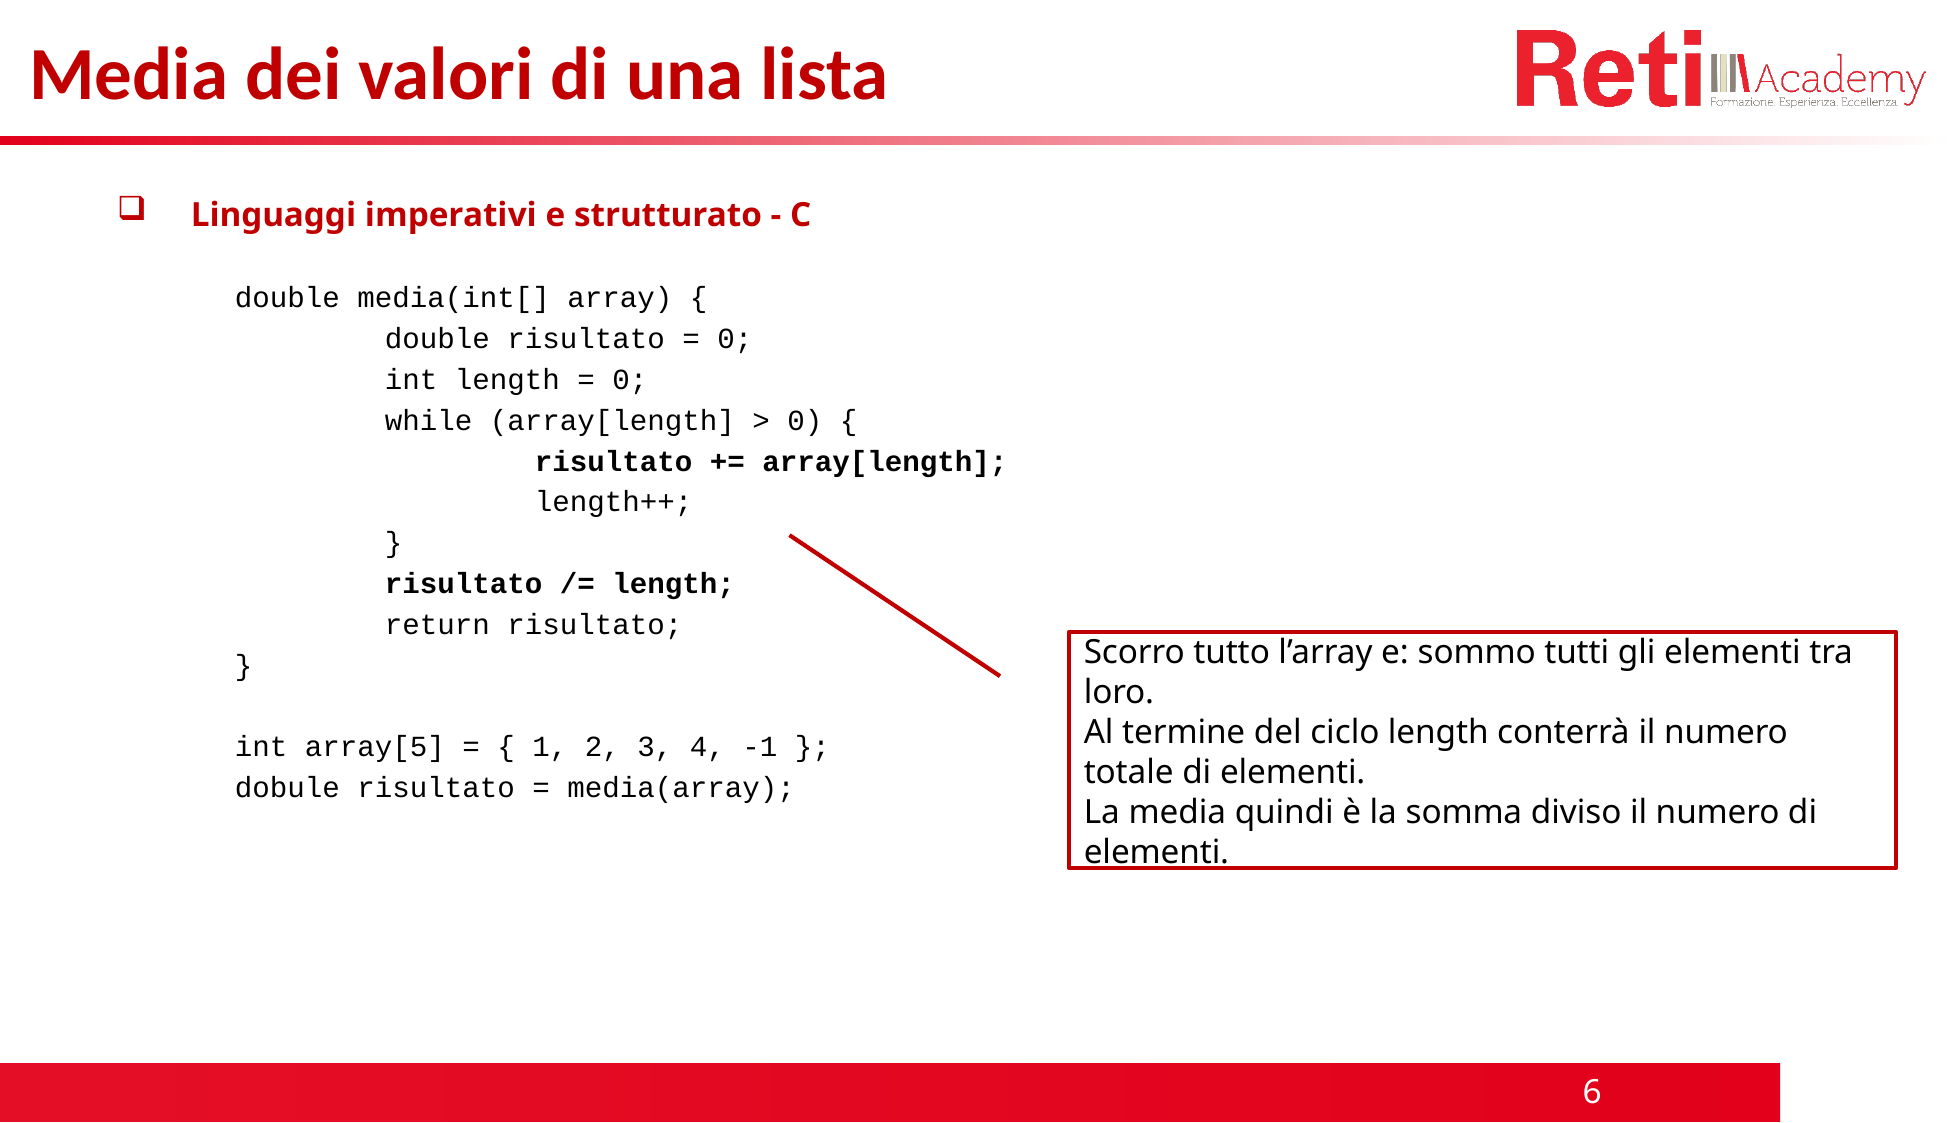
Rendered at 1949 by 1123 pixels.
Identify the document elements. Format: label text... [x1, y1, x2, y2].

picture [1859, 30, 1926, 108]
text_box Scorro tutto l’array e: sommo tutti gli elementi tra loro. Al termine del ciclo length conterrà il numero totale di elementi. La media quindi è la somma diviso il numero di elementi. [788, 533, 1002, 678]
slide_number 6 [1480, 1081, 1622, 1105]
list Linguaggi imperativi e strutturato - C double media(int[] array) { double risultato = 0; int length = 0; while (array[length] > 0) { risultato += array[length]; length++; } risultato /= length; return risultato; } int array[5] = { 1, 2, 3, 4, -1 }; dobule risultato = media(array); [97, 183, 1852, 924]
title Media dei valori di una lista [29, 24, 1859, 113]
text_box Scorro tutto l’array e: sommo tutti gli elementi tra loro. Al termine del ciclo length conterrà il numero totale di elementi. La media quindi è la somma diviso il numero di elementi. [1067, 630, 1898, 870]
